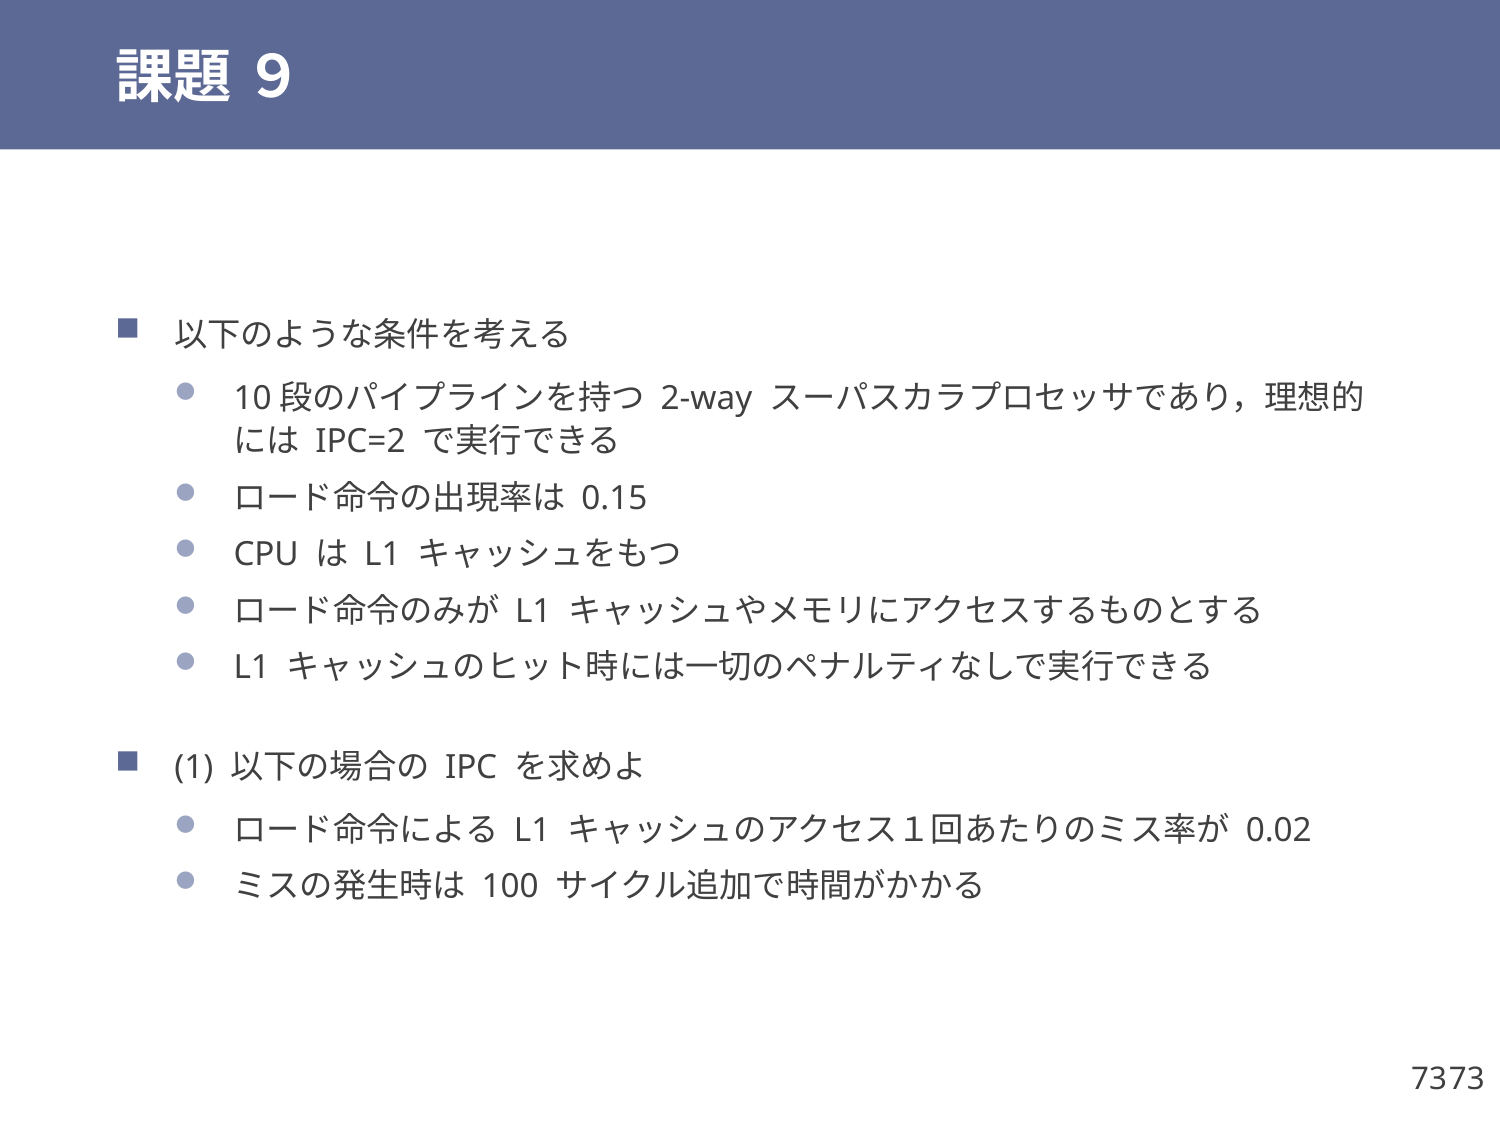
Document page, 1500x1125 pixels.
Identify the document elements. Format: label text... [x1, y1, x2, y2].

title 課題 ９ [100, 0, 1500, 150]
list 以下のような条件を考える 10段のパイプラインを持つ 2-way スーパスカラプロセッサであり，理想的には IPC=2 で実行できる ロード命令の出現率は 0.15 CPU は L1 キャッシュをもつ ロード命令のみが L1 キャッシュやメモリにアクセスするものとする L1 キャッシュのヒット時には一切のペナルティなしで実行できる (1) 以下の場合の IPC を求めよ ロード命令による L1 キャッシュのアクセス１回あたりのミス率が 0.02 ミスの発生時は 100 サイクル追加で時間がかかる [100, 178, 1386, 1036]
slide_number 73 [1381, 1034, 1500, 1125]
